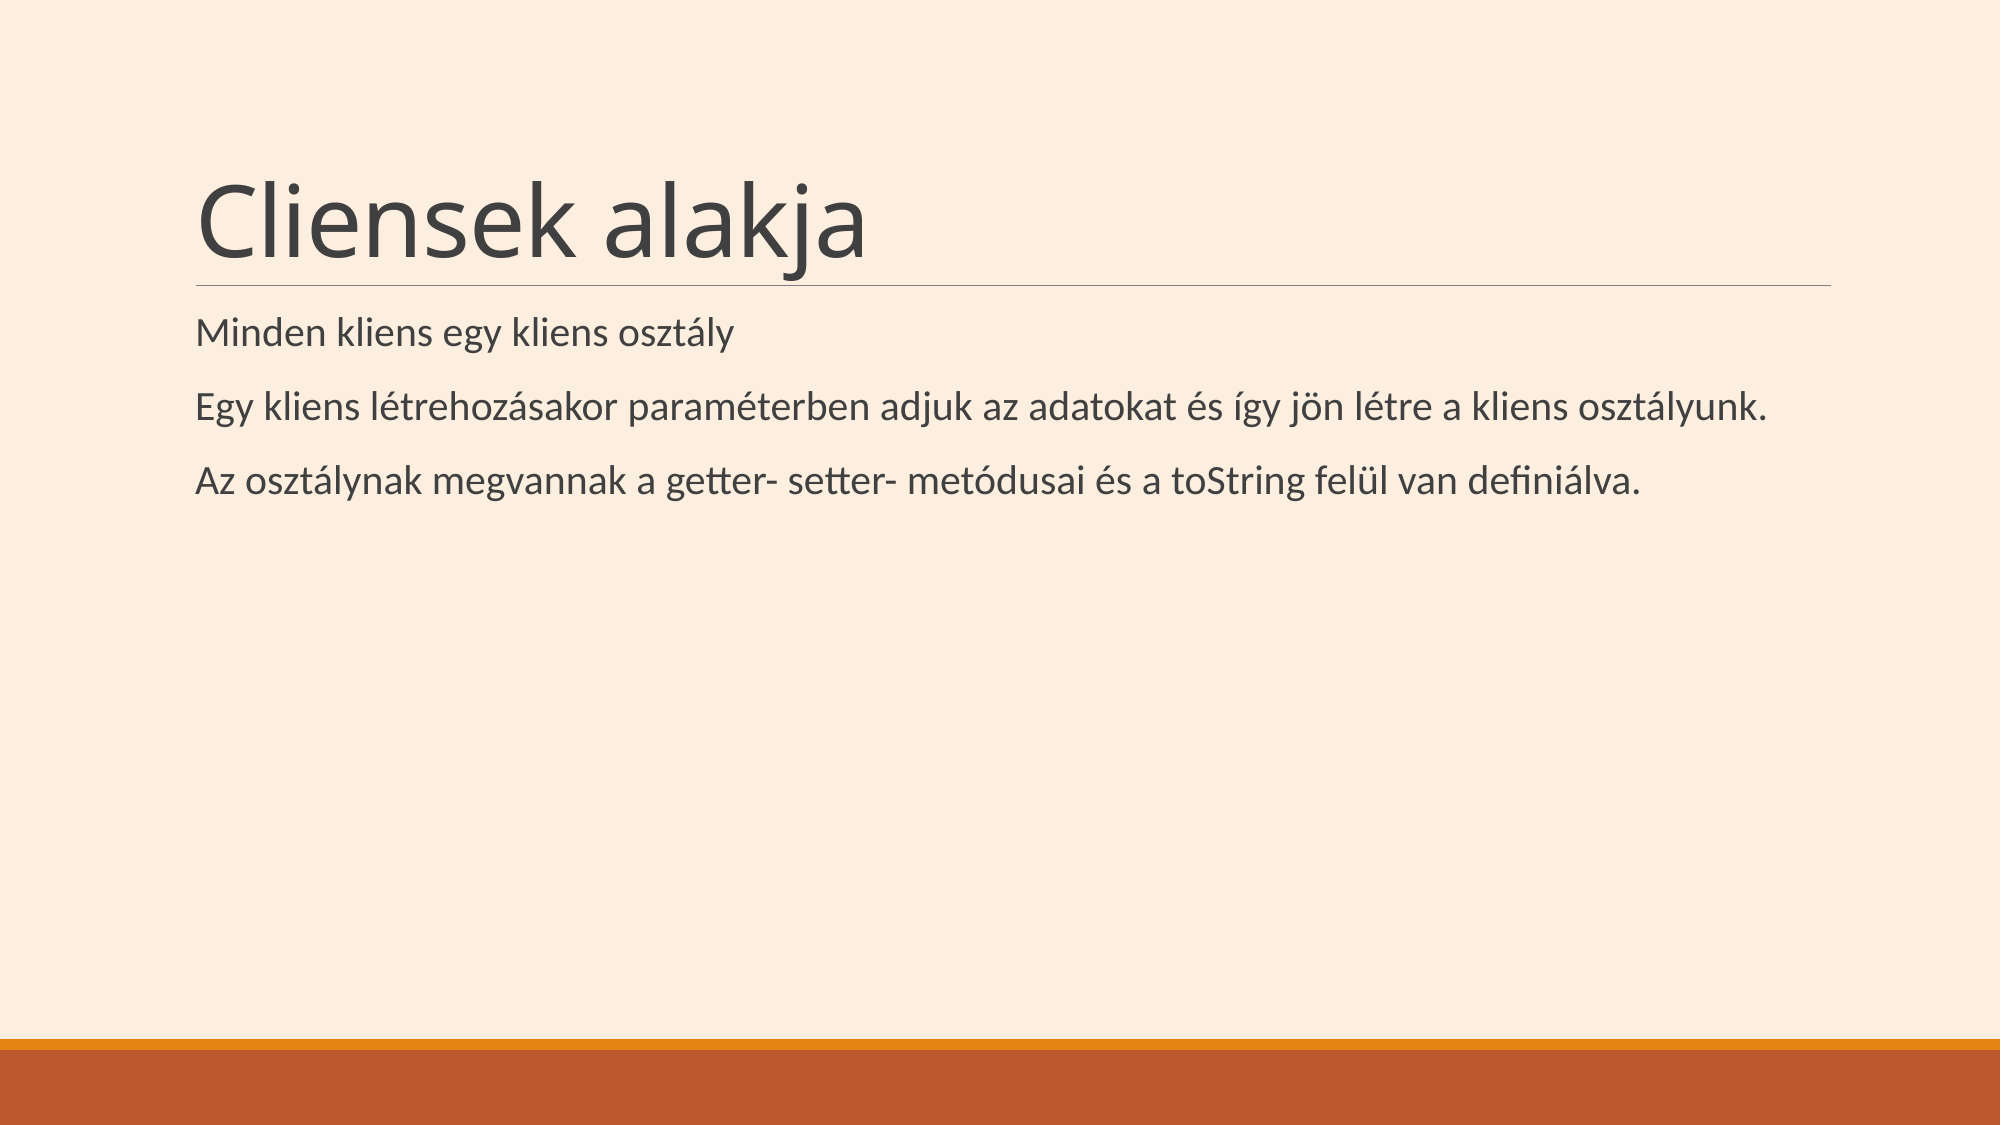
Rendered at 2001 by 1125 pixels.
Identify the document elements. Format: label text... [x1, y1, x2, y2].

list Minden kliens egy kliens osztály Egy kliens létrehozásakor paraméterben adjuk az adatokat és így jön létre a kliens osztályunk. Az osztálynak megvannak a getter- setter- metódusai és a toString felül van definiálva. [180, 302, 1830, 963]
title Cliensek alakja [180, 47, 1830, 285]
